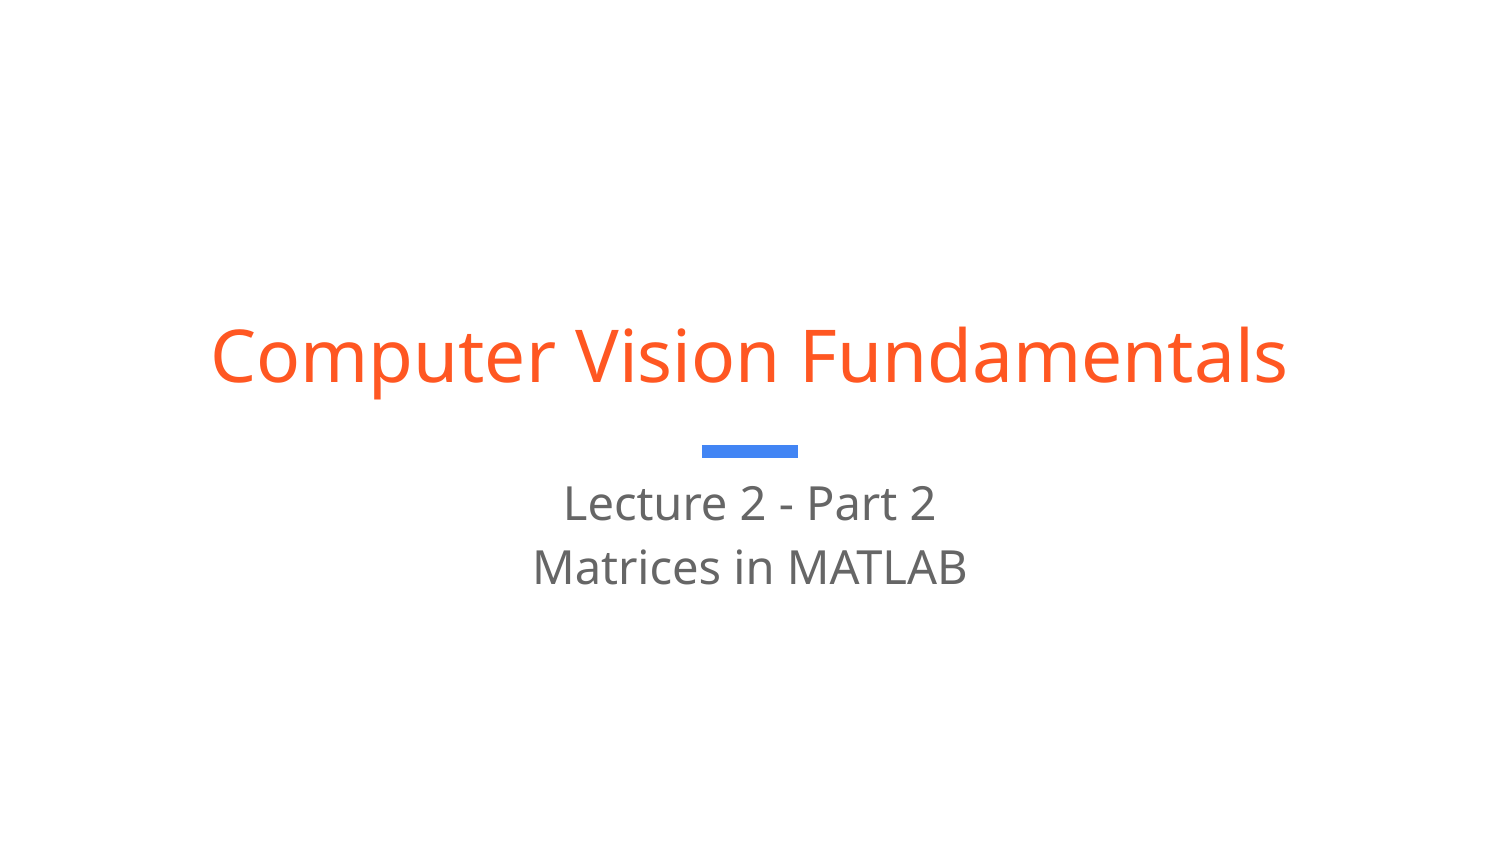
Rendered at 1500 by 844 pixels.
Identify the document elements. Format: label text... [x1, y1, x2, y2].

title Computer Vision Fundamentals [51, 97, 1449, 419]
subtitle Lecture 2 - Part 2 Matrices in MATLAB [310, 455, 1190, 614]
